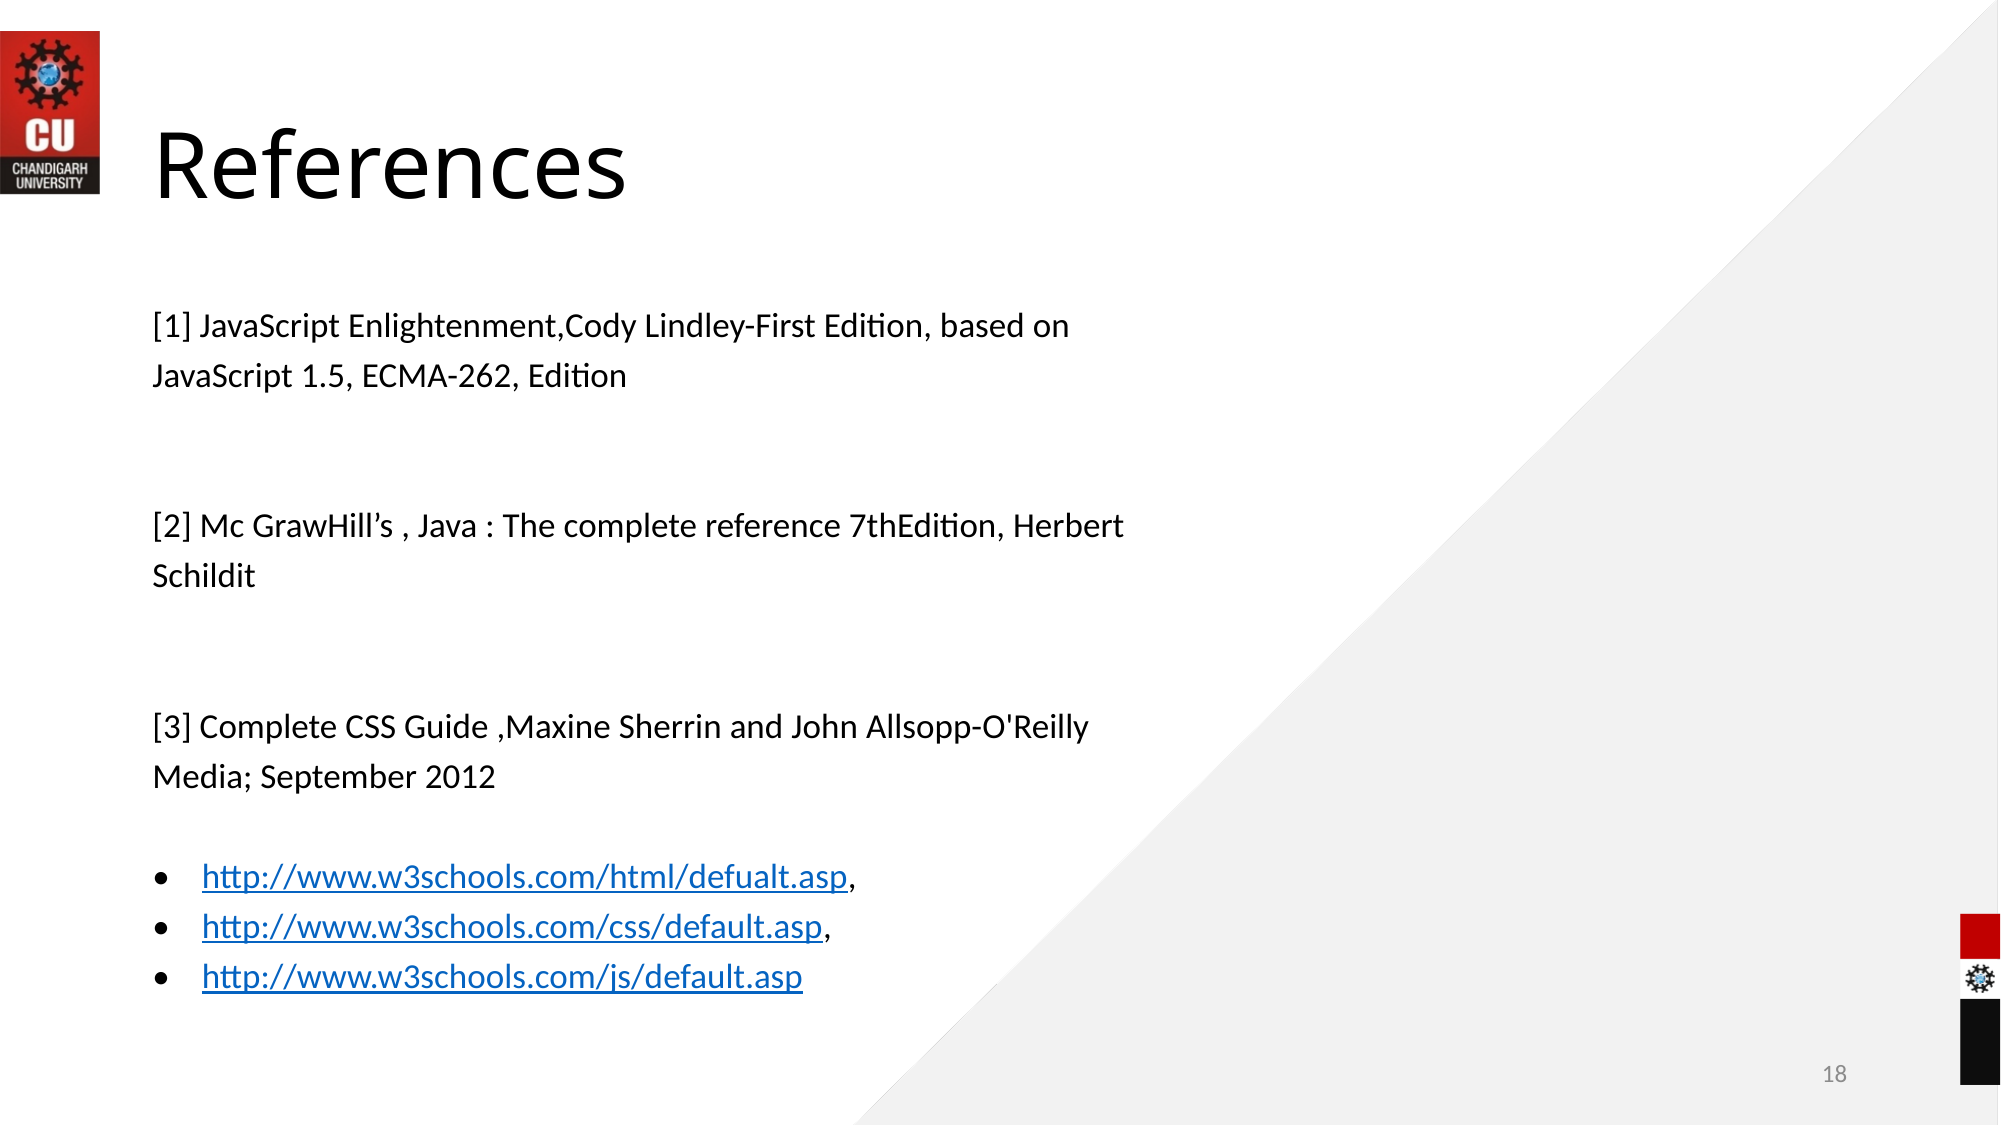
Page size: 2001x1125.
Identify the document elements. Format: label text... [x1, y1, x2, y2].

picture [0, 0, 2001, 1125]
list [1] JavaScript Enlightenment,Cody Lindley-First Edition, based on JavaScript 1.5, ECMA-262, Edition [2] Mc GrawHill’s , Java : The complete reference 7thEdition, Herbert Schildit [3] Complete CSS Guide ,Maxine Sherrin and John Allsopp-O'Reilly Media; September 2012 • http://www.w3schools.com/html/defualt.asp, • http://www.w3schools.com/css/default.asp, • http://www.w3schools.com/js/default.asp [137, 299, 1863, 1014]
slide_number 18 [1412, 1042, 1863, 1103]
title References [137, 59, 1863, 278]
